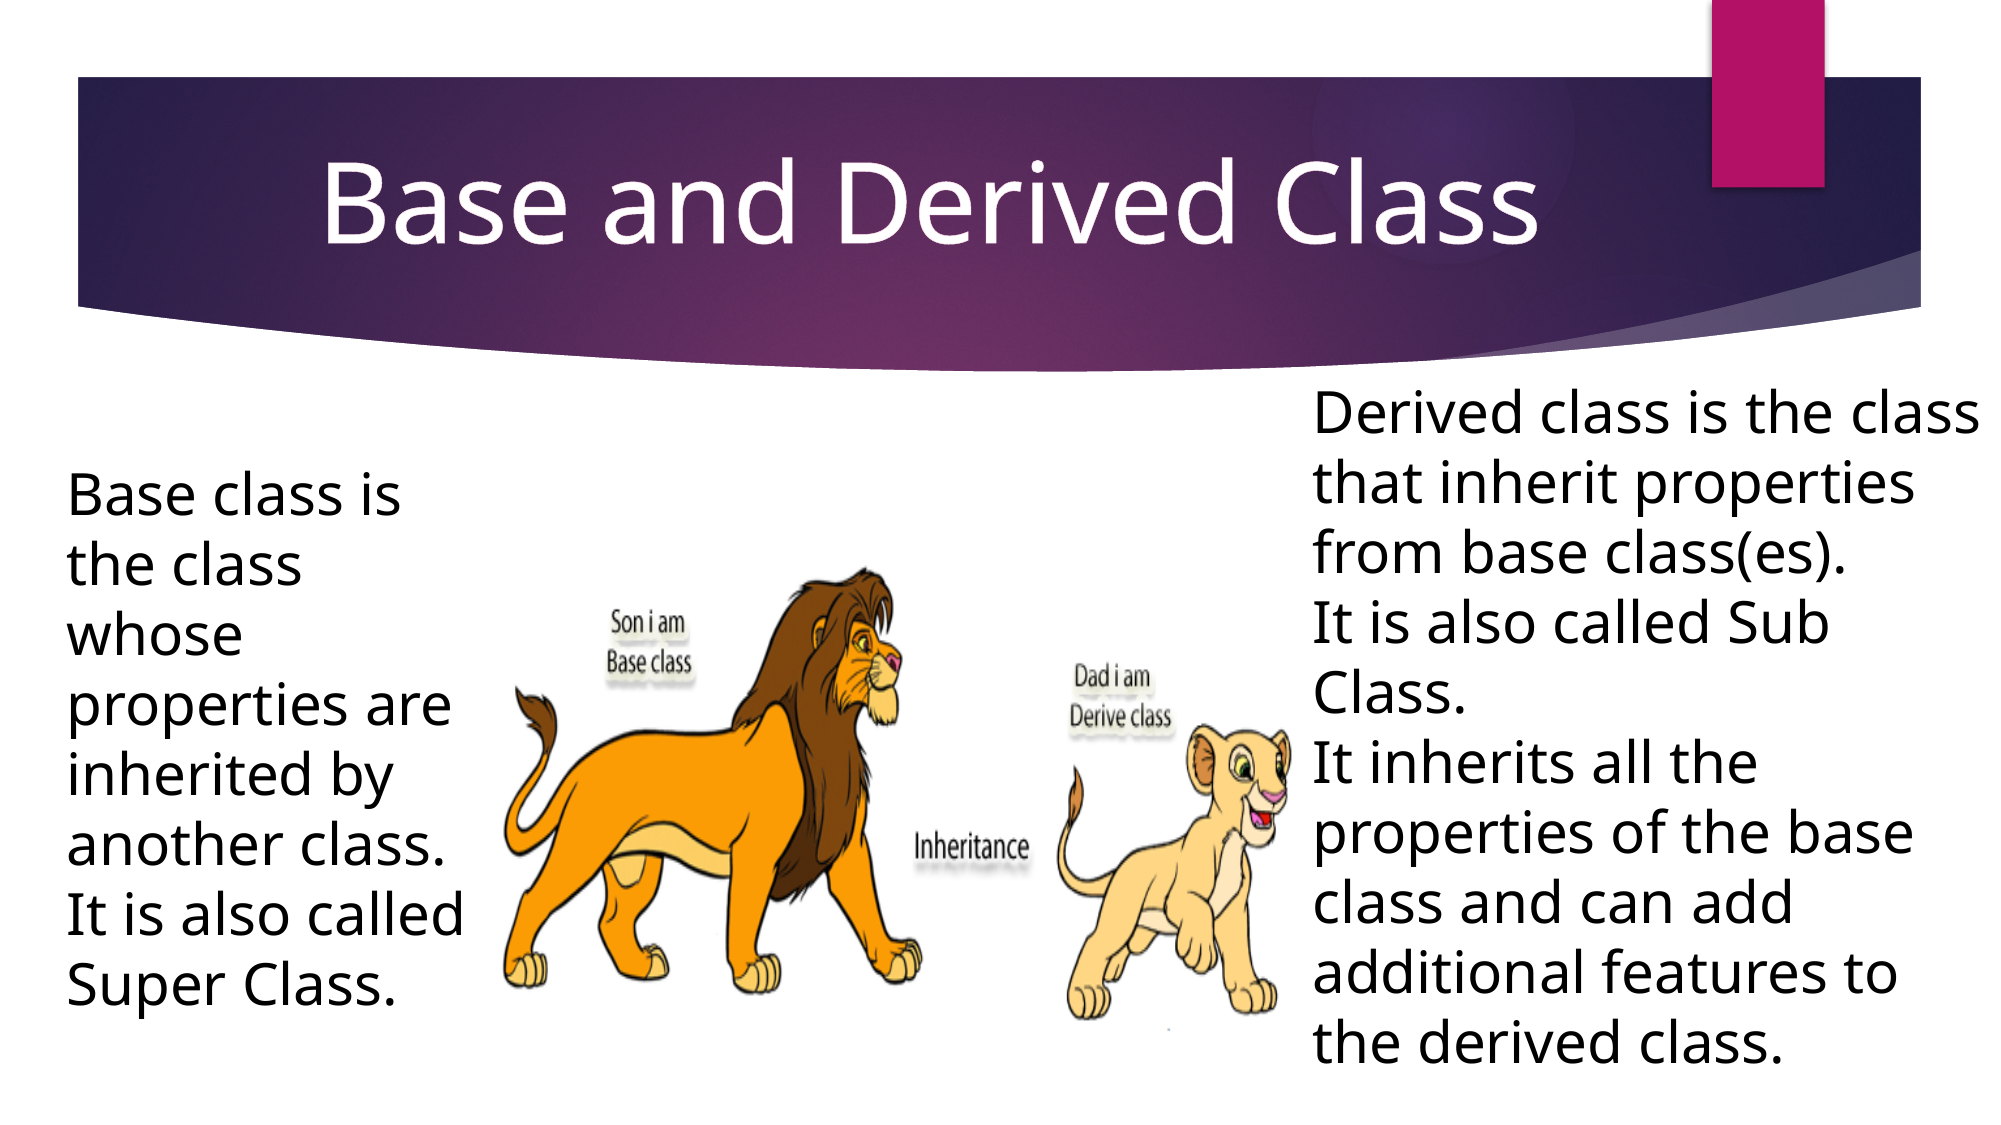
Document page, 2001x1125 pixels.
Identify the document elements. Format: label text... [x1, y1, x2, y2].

text_box Derived class is the class that inherit properties from base class(es). It is also called Sub Class. It inherits all the properties of the base class and can add additional features to the derived class. [1297, 367, 2000, 1083]
text_box Base class is the class whose properties are inherited by another class. It is also called Super Class. [51, 449, 502, 1025]
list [500, 556, 1299, 1031]
title Base and Derived Class [211, 140, 1649, 257]
